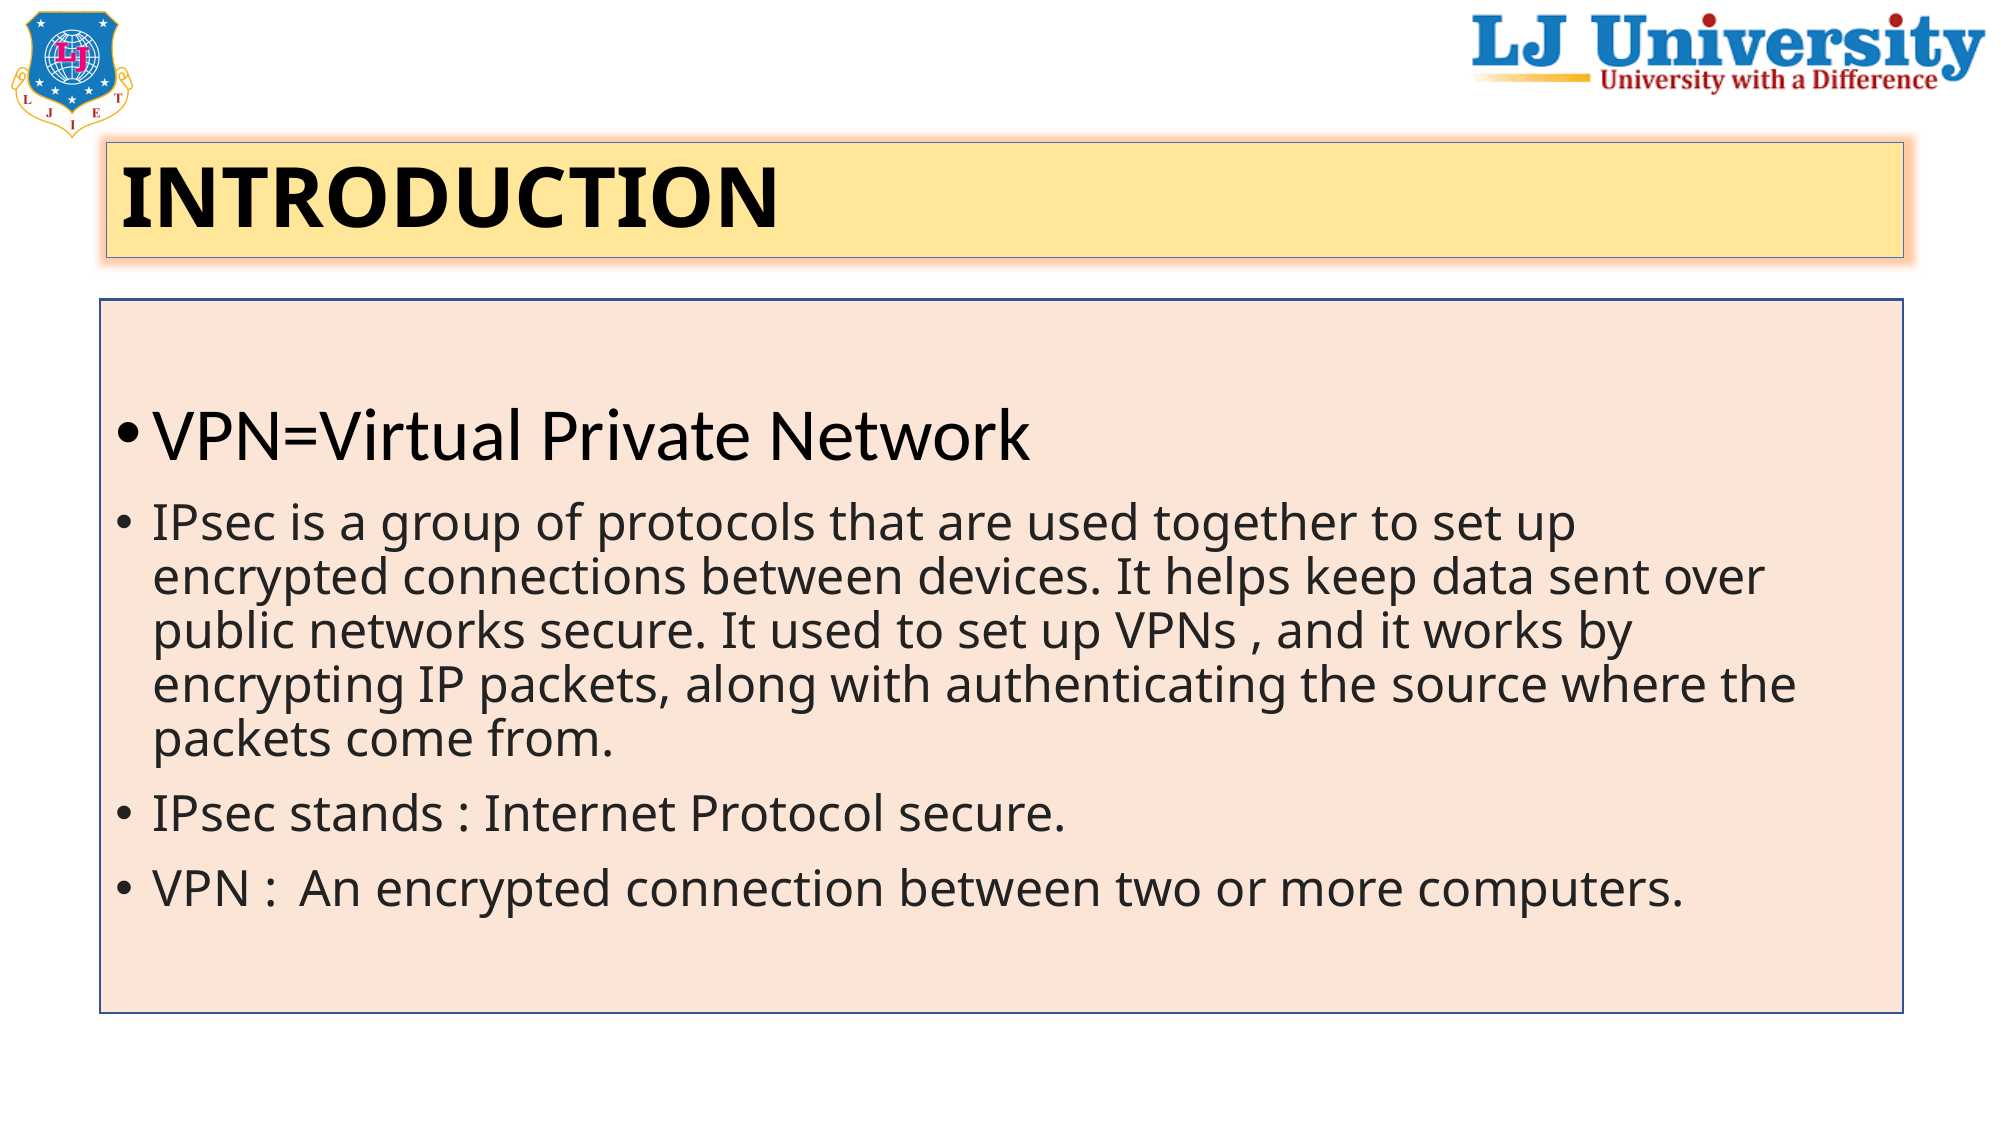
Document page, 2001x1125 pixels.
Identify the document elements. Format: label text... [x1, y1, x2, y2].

picture [11, 11, 133, 139]
text_box INTRODUCTION [106, 142, 1904, 258]
picture [1468, 0, 1986, 100]
list VPN=Virtual Private Network IPsec is a group of protocols that are used together to set up encrypted connections between devices. It helps keep data sent over public networks secure. It used to set up VPNs , and it works by encrypting IP packets, along with authenticating the source where the packets come from. IPsec stands : Internet Protocol secure. VPN : An encrypted connection between two or more computers. [99, 298, 1904, 1014]
